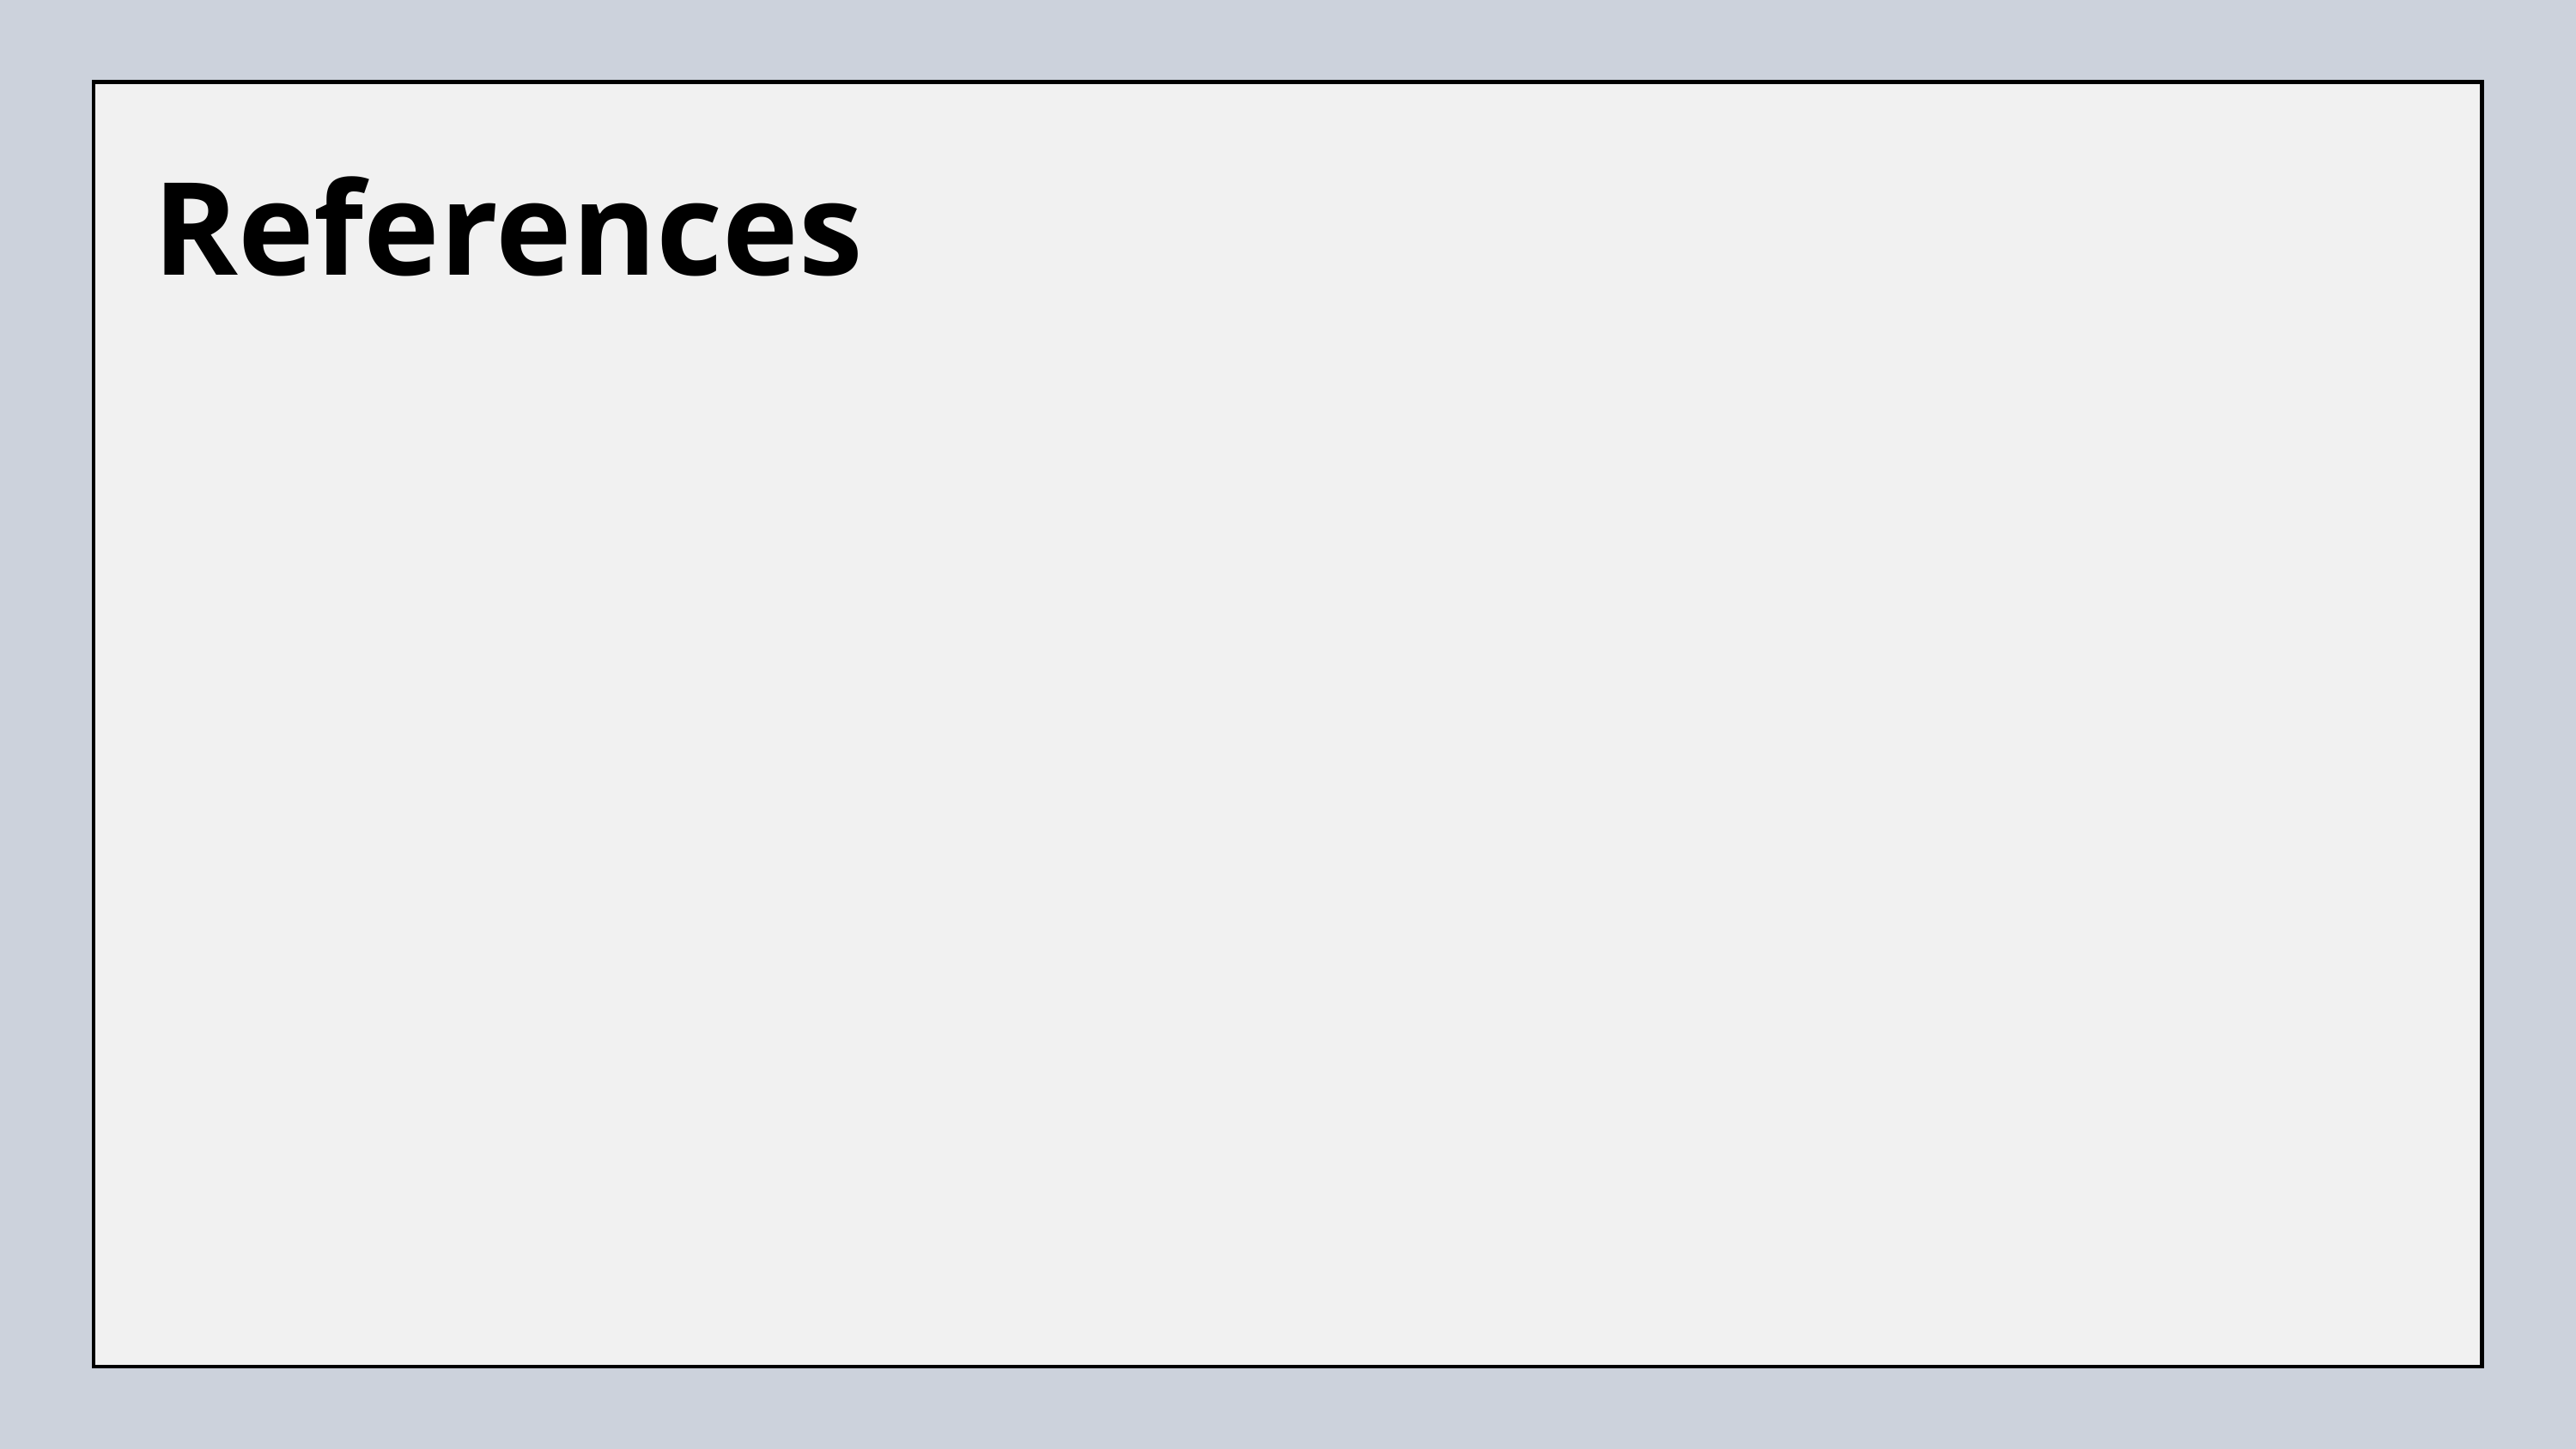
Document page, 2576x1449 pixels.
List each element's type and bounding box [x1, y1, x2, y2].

text_box [93, 82, 2482, 1367]
